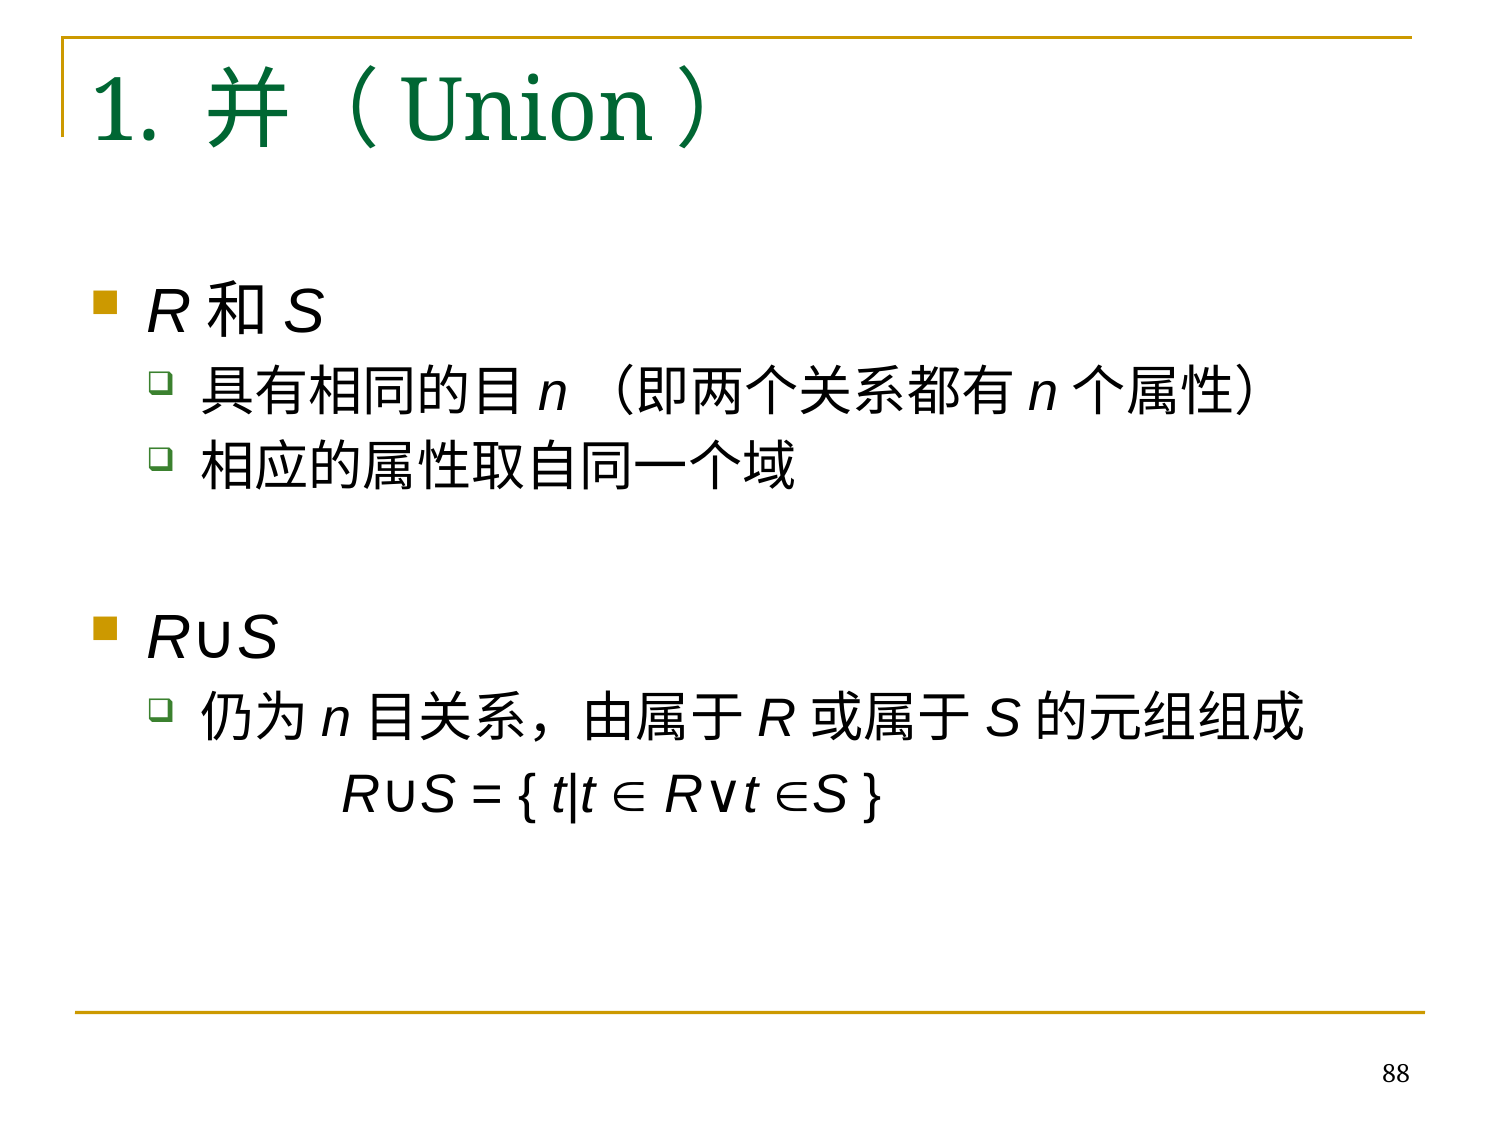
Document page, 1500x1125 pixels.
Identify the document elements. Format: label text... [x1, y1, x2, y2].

title 1. 并（Union） [75, 45, 1425, 233]
slide_number 88 [1074, 1024, 1425, 1100]
list R和S 具有相同的目n（即两个关系都有n个属性） 相应的属性取自同一个域 R∪S 仍为n目关系，由属于R或属于S的元组组成 R∪S = { t|t  R∨t S } [75, 262, 1425, 1006]
